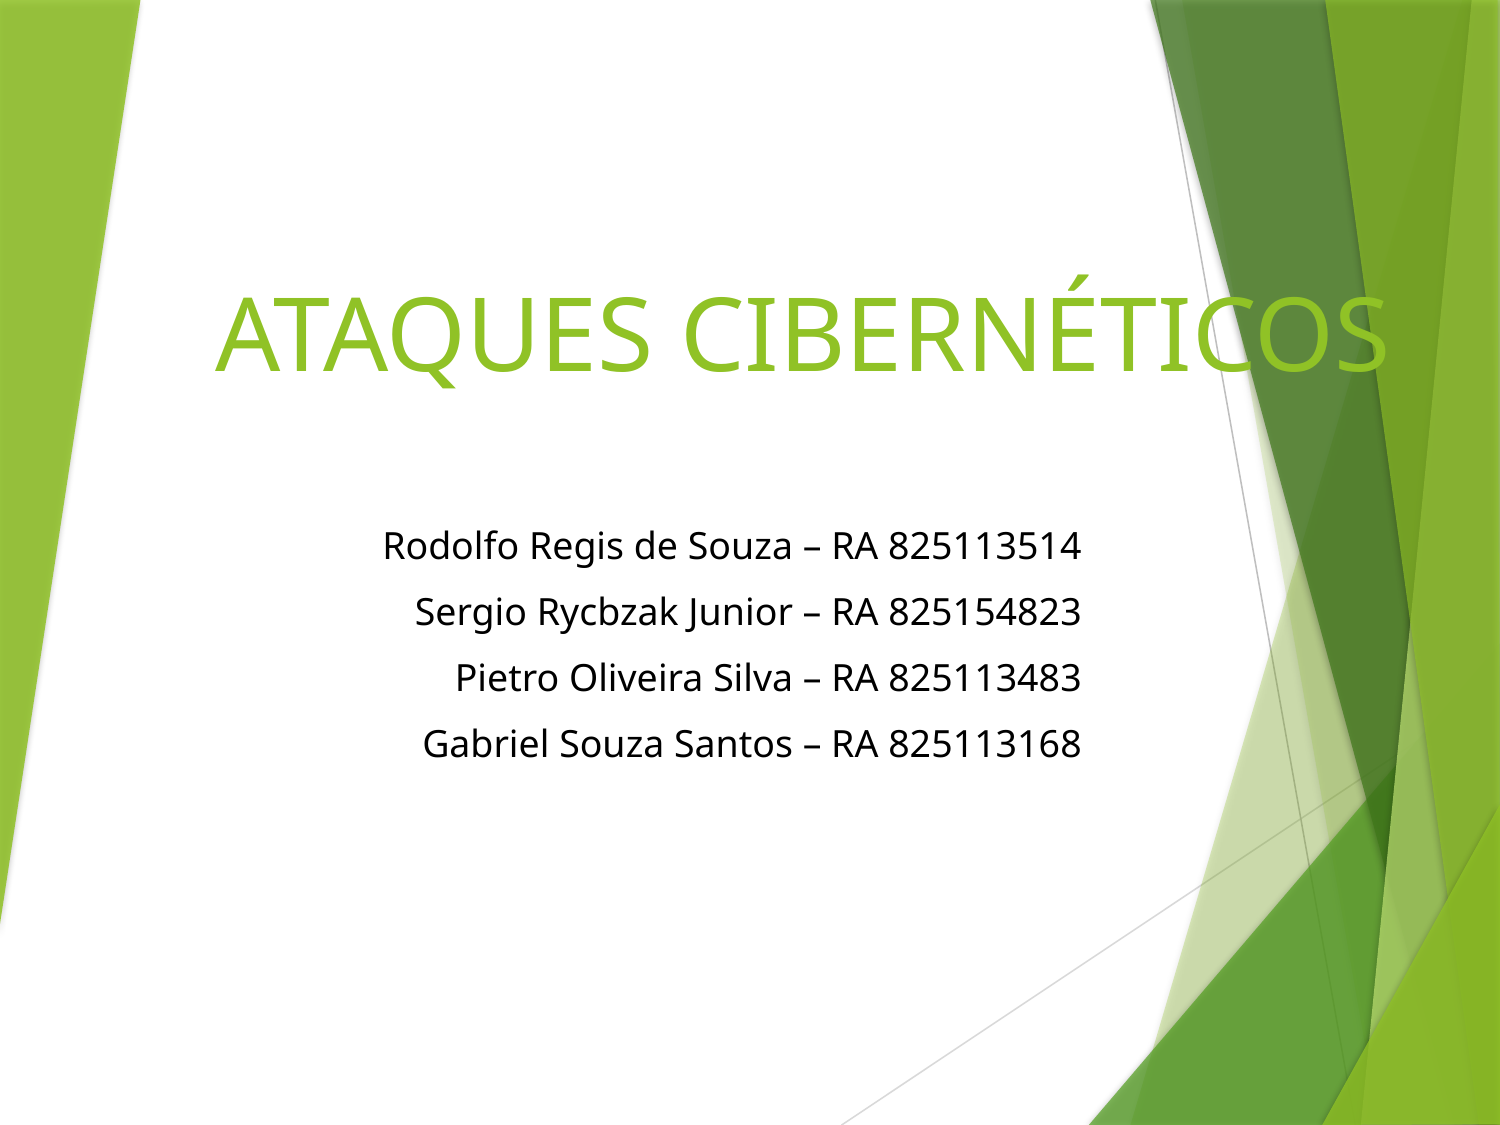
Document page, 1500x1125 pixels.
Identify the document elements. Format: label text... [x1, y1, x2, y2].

subtitle Rodolfo Regis de Souza – RA 825113514 Sergio Rycbzak Junior – RA 825154823 Pietro Oliveira Silva – RA 825113483 Gabriel Souza Santos – RA 825113168 [47, 514, 1098, 802]
title ATAQUES CIBERNÉTICOS [130, 157, 1406, 399]
